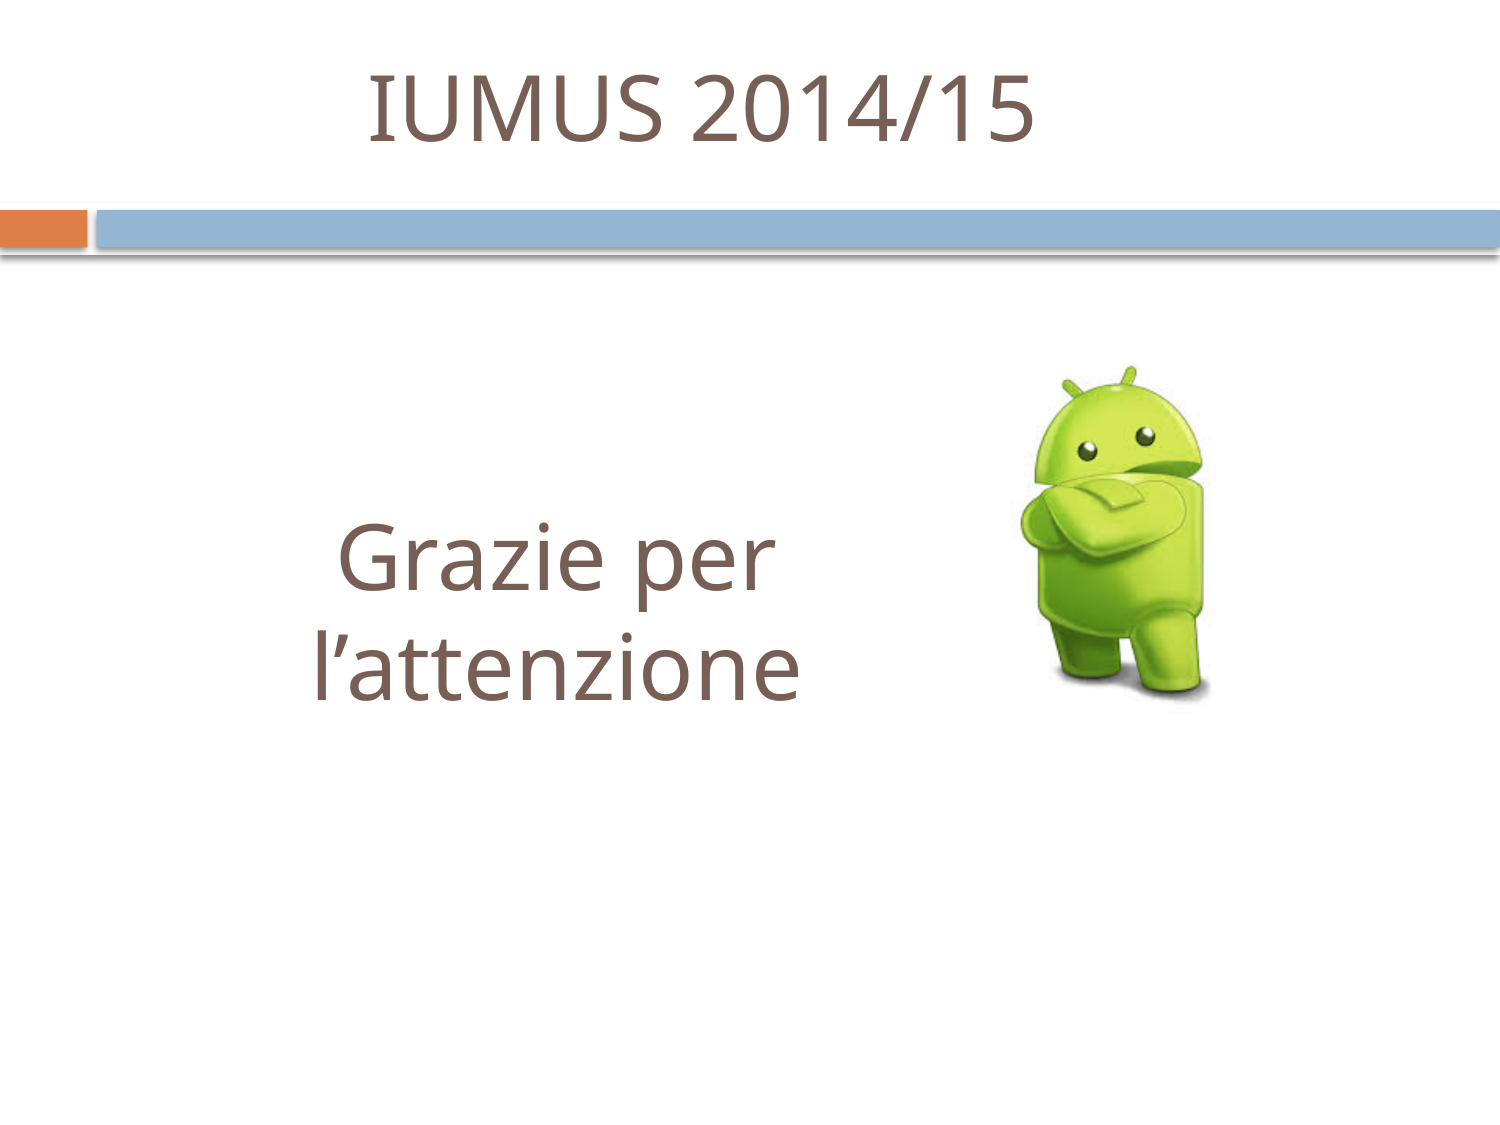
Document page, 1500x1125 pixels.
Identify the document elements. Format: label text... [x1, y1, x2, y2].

picture [948, 362, 1302, 714]
title Grazie per l’attenzione [70, 527, 943, 690]
text_box IUMUS 2014/15 [187, 23, 1219, 186]
